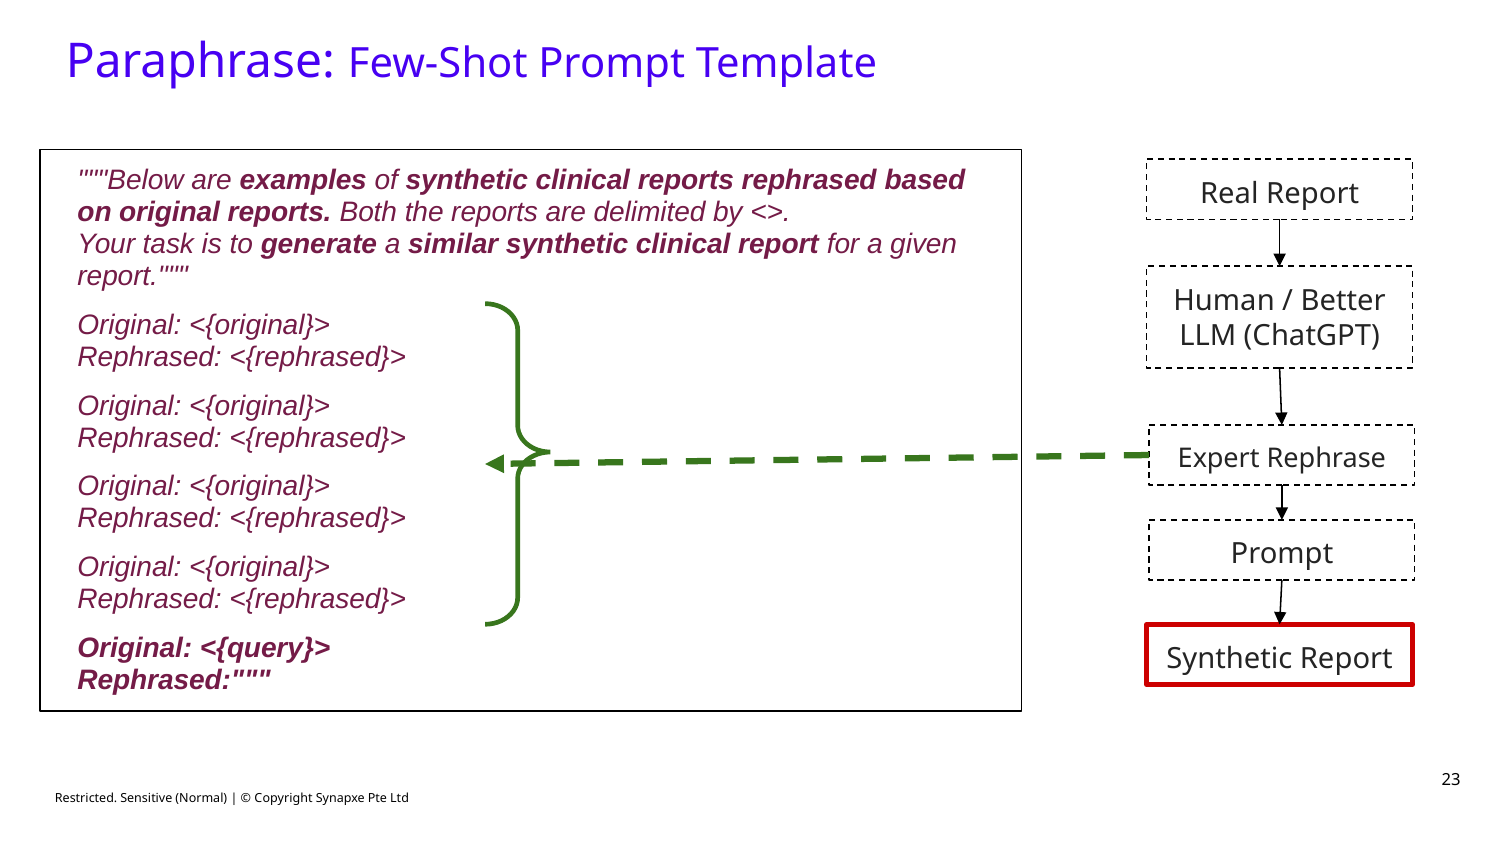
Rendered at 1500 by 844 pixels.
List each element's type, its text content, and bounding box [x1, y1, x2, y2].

slide_number ‹#› [1218, 763, 1472, 798]
text_box Human / Better LLM (ChatGPT) [1146, 265, 1413, 368]
text_box Real Report [1146, 159, 1413, 220]
footer Restricted. Sensitive (Normal) | © Copyright Synapxe Pte Ltd [43, 780, 424, 815]
text_box Paraphrase: Few-Shot Prompt Template [50, 21, 900, 103]
text_box [485, 303, 549, 625]
text_box Prompt [1148, 519, 1415, 581]
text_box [550, 451, 1150, 456]
text_box Expert Rephrase [1148, 424, 1415, 486]
list """Below are examples of synthetic clinical reports rephrased based on original reports. Both the reports are delimited by <>. Your task is to generate a similar synthetic clinical report for a given report.""" Original: <{original}> Rephrased: <{rephrased}> Original: <{original}> Rephrased: <{rephrased}> Original: <{original}> Rephrased: <{rephrased}> Original: <{original}> Rephrased: <{rephrased}> Original: <{query}> Rephrased:""" [40, 149, 1022, 711]
text_box Synthetic Report [1146, 624, 1413, 685]
